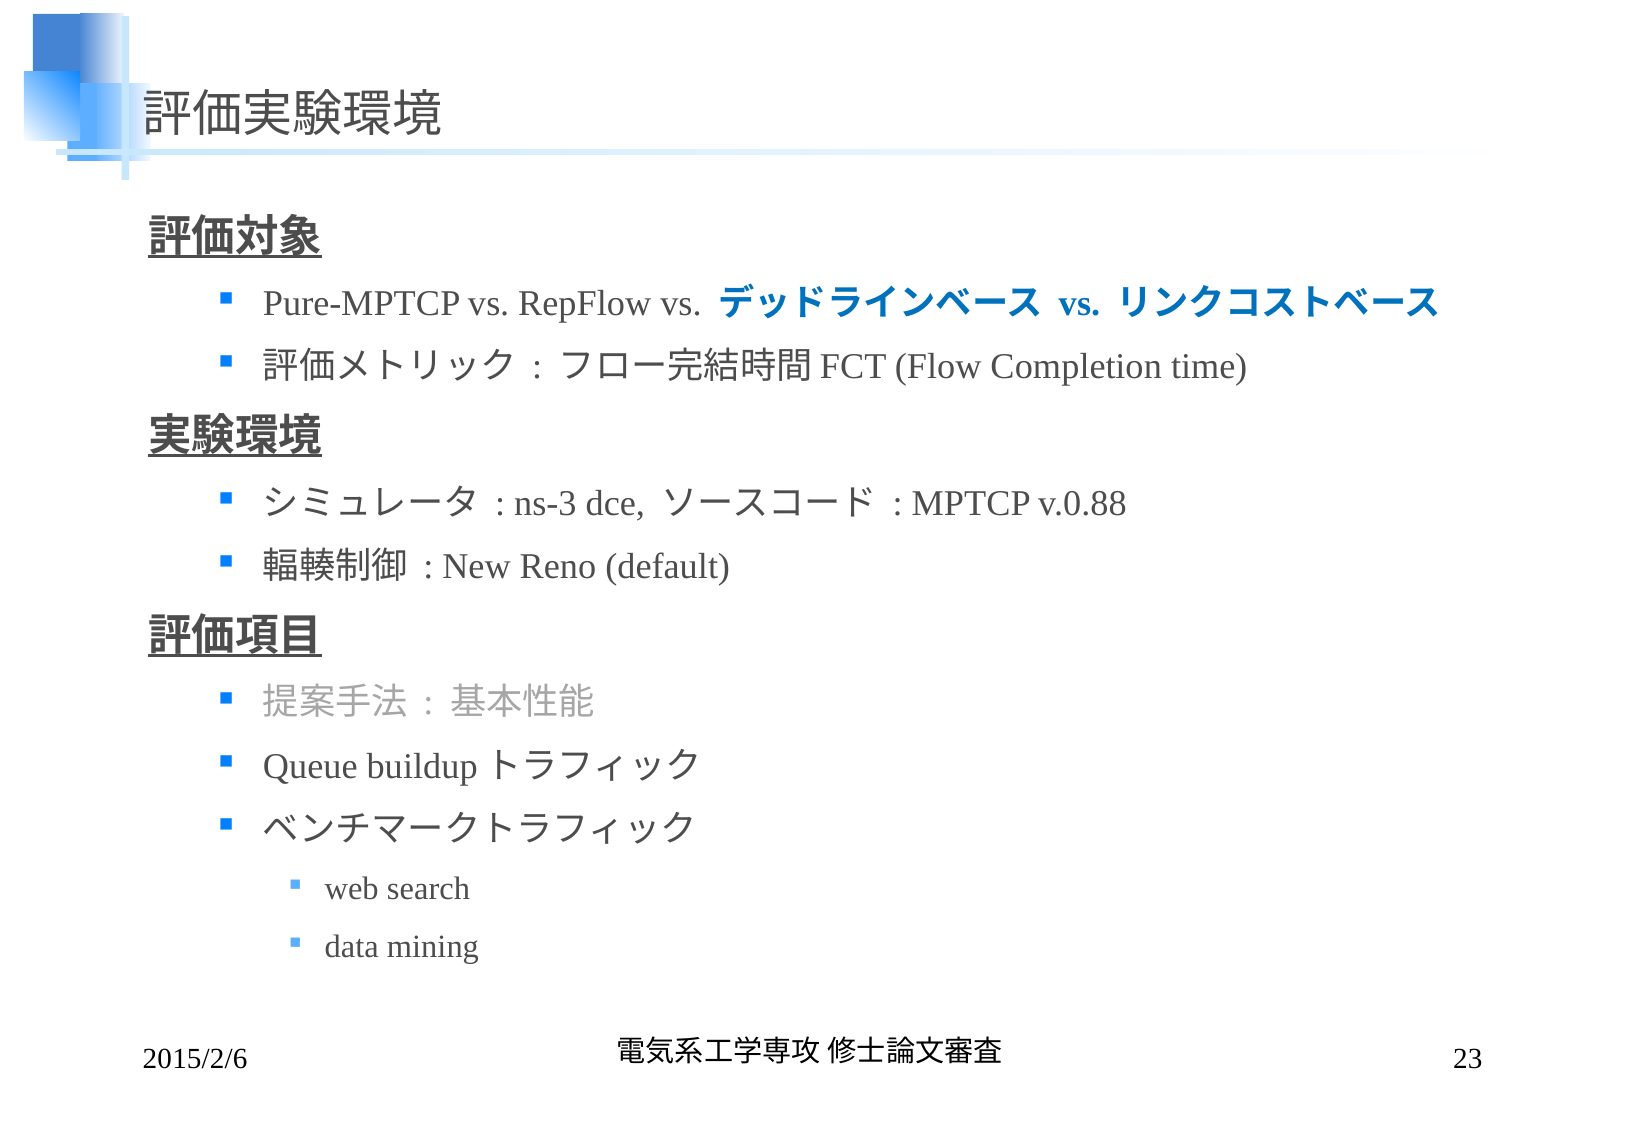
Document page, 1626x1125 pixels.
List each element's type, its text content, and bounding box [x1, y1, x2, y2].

list 評価対象 Pure-MPTCP vs. RepFlow vs. デッドラインベース vs. リンクコストベース 評価メトリック : フロー完結時間FCT (Flow Completion time) 実験環境 シミュレータ : ns-3 dce, ソースコード : MPTCP v.0.88 輻輳制御 : New Reno (default) 評価項目 提案手法 : 基本性能 Queue buildupトラフィック ベンチマークトラフィック web search data mining [133, 189, 1492, 988]
slide_number 23 [1159, 1035, 1498, 1083]
footer 電気系工学専攻 修士論文審査 [552, 1035, 1068, 1083]
title 評価実験環境 [127, 54, 1522, 149]
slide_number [127, 1034, 467, 1083]
